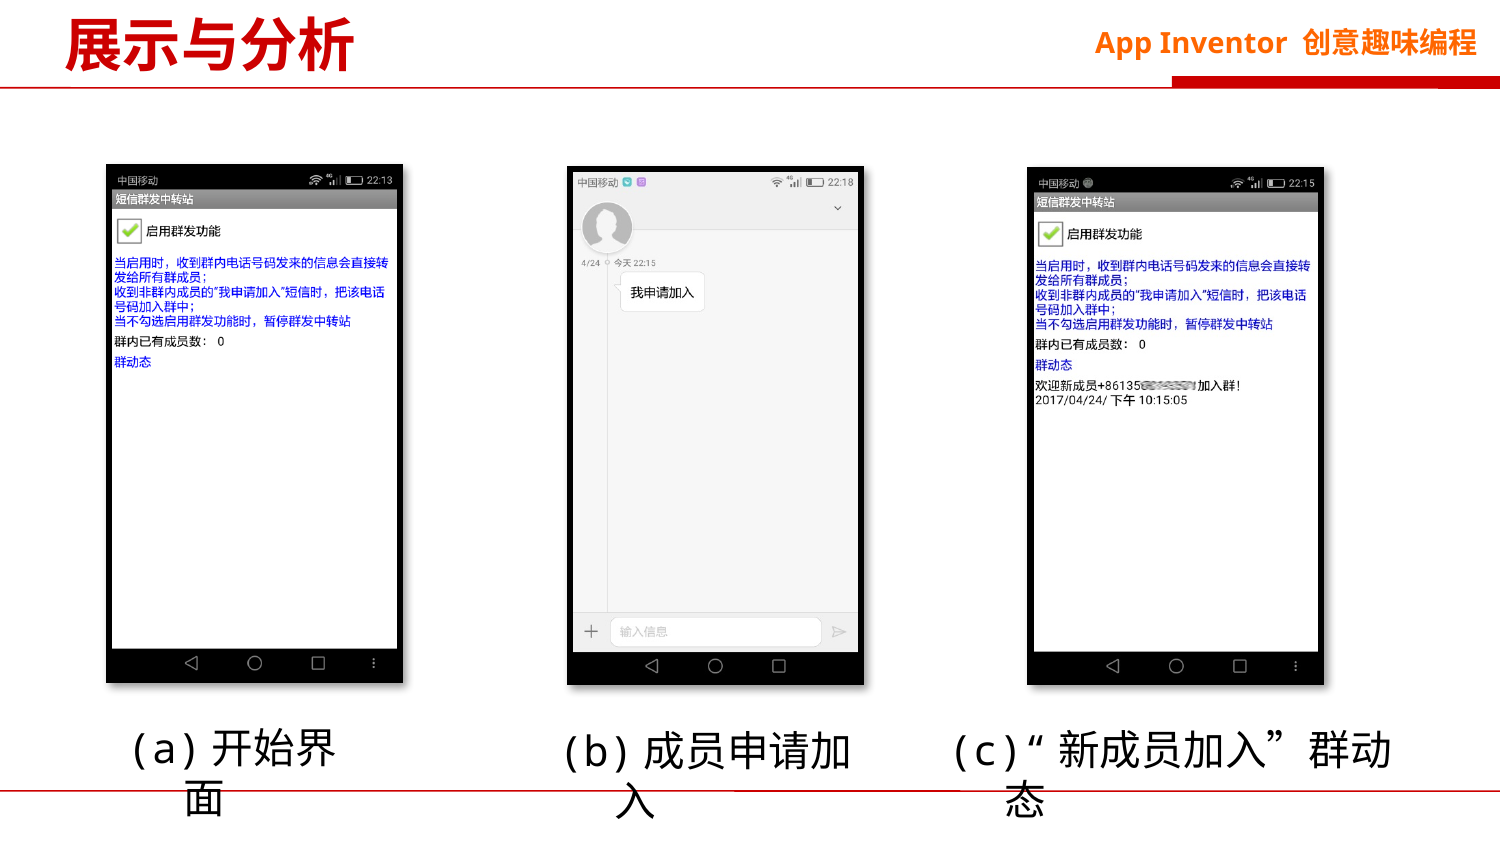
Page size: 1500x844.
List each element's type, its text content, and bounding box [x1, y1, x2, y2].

text_box (b)成员申请加入 [543, 717, 887, 762]
text_box (c)“新成员加入”群动态 [933, 716, 1447, 762]
title 展示与分析 [49, 7, 963, 80]
text_box (a)开始界面 [112, 714, 384, 759]
picture [1033, 172, 1319, 680]
picture [572, 172, 858, 680]
picture [111, 170, 397, 677]
